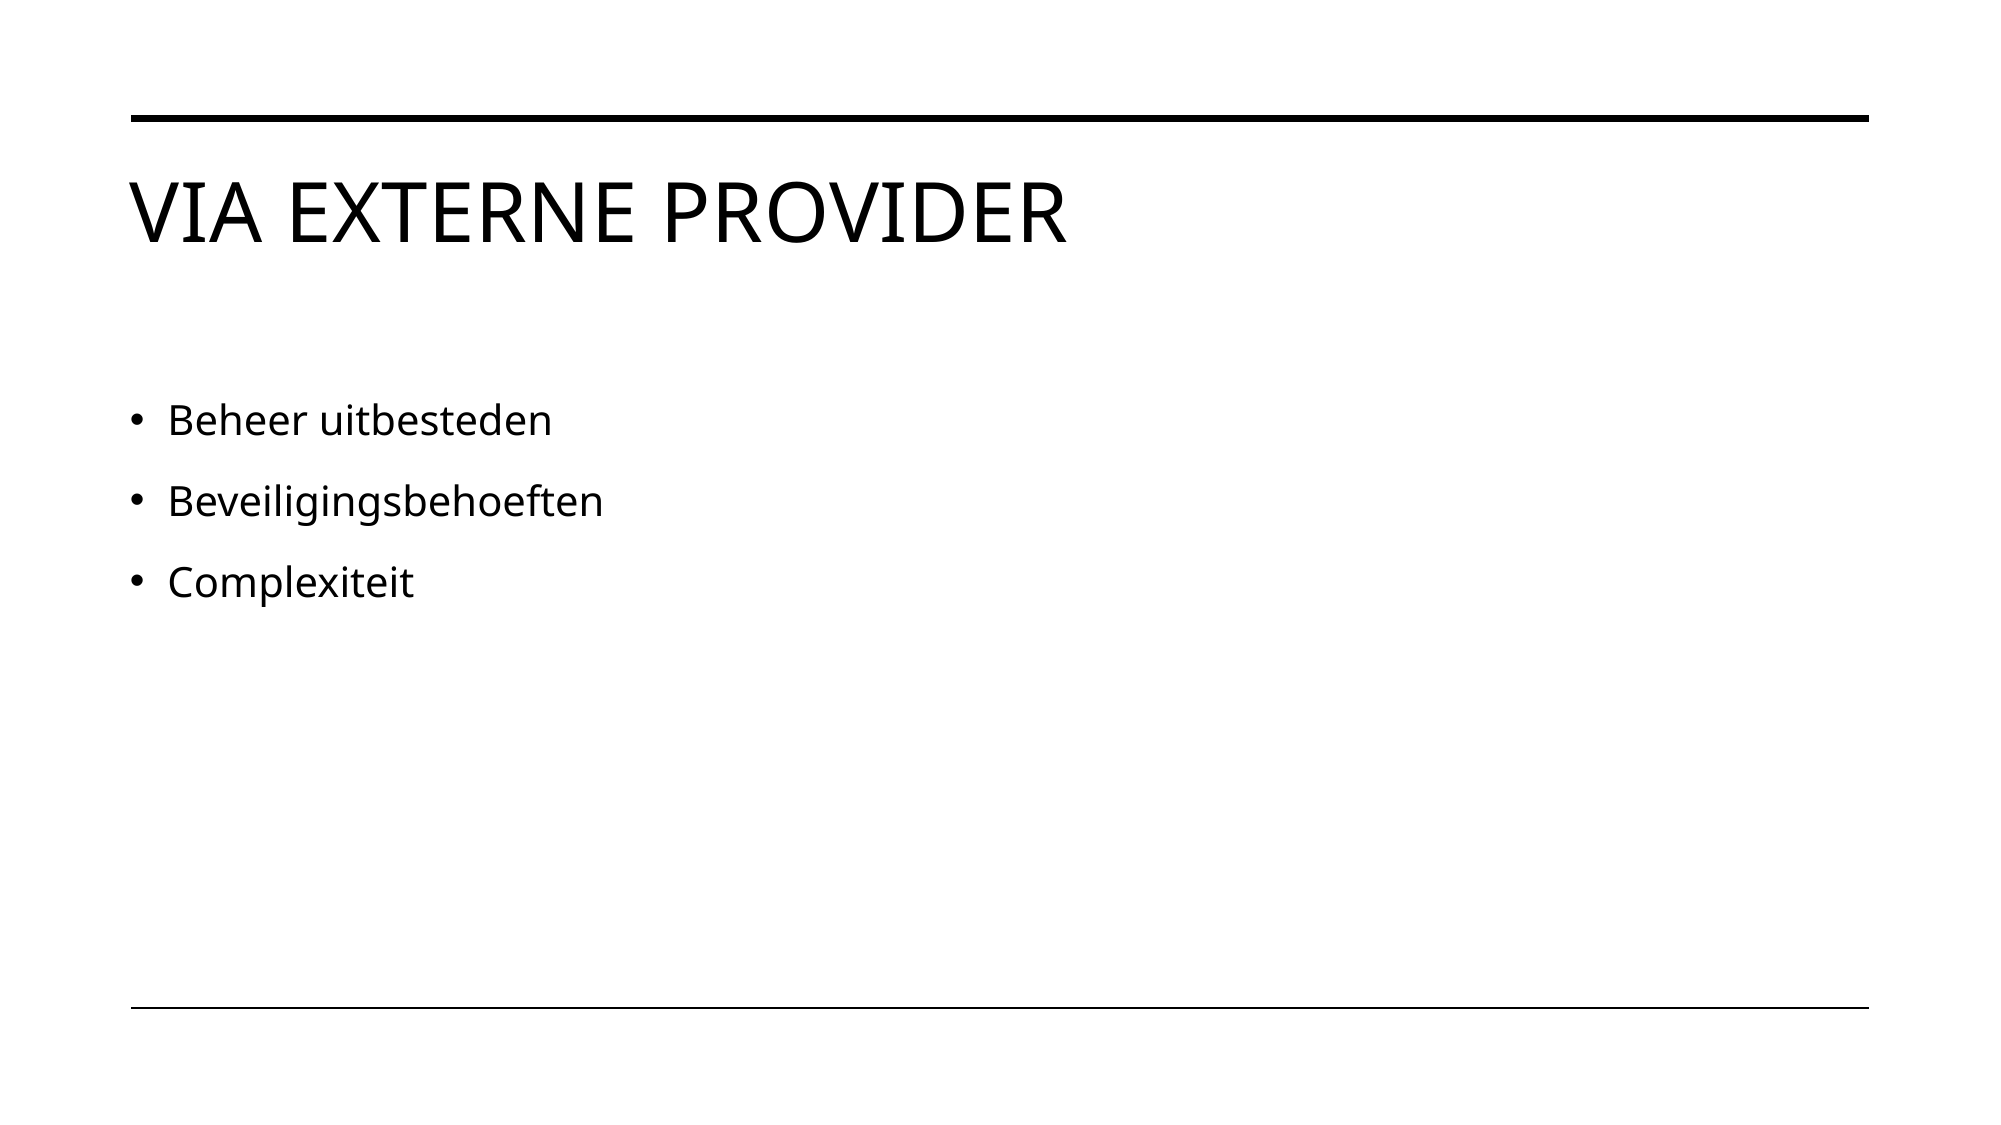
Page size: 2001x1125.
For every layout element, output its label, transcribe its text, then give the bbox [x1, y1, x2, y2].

title Via externe provider [114, 151, 1869, 376]
list Beheer uitbesteden Beveiligingsbehoeften Complexiteit [114, 376, 1869, 973]
